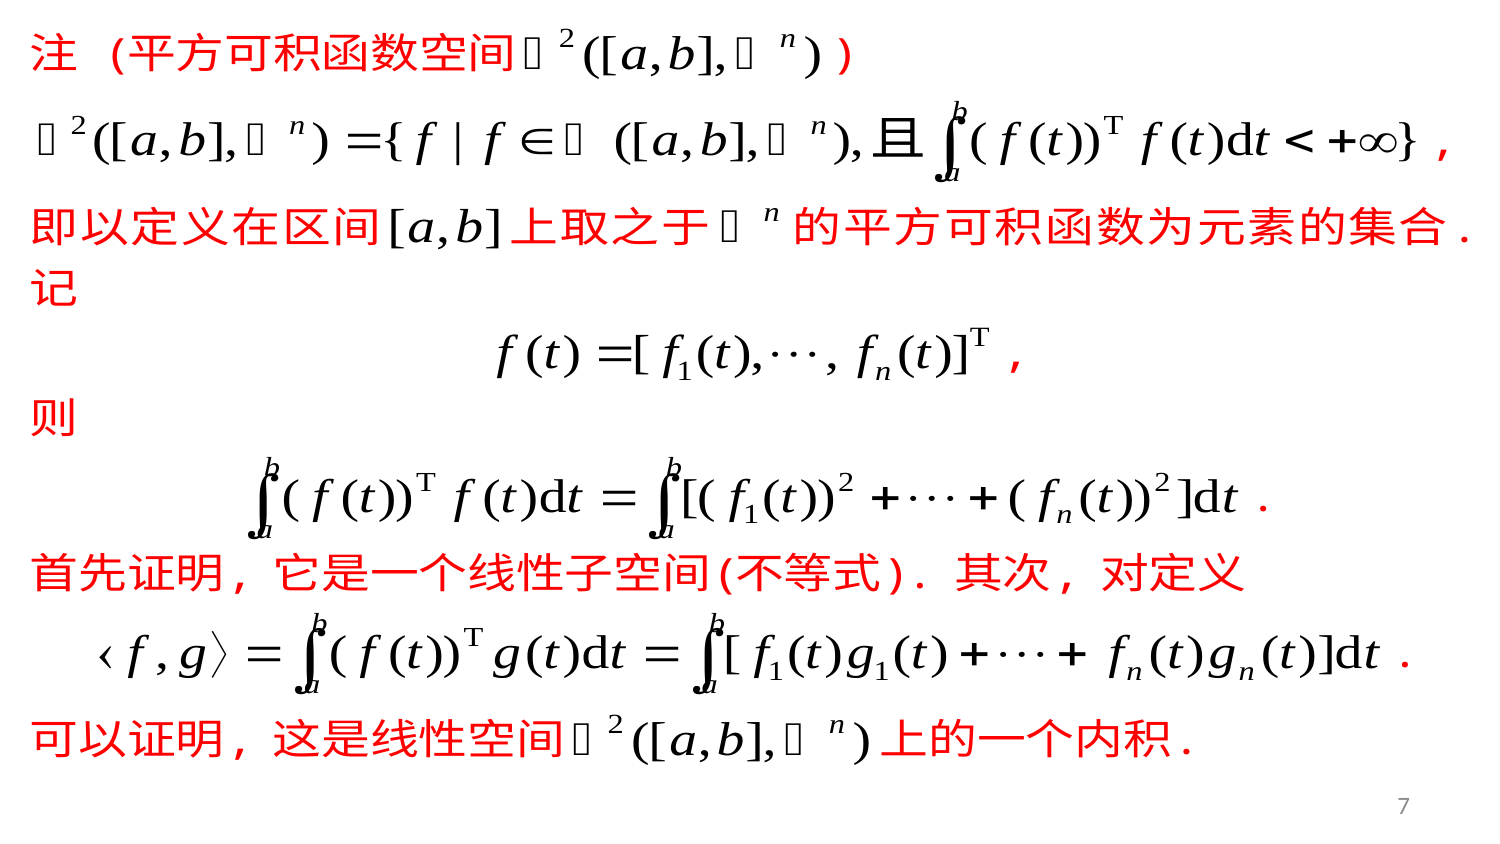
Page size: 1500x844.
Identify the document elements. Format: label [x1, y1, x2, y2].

text_box [29, 17, 1471, 827]
